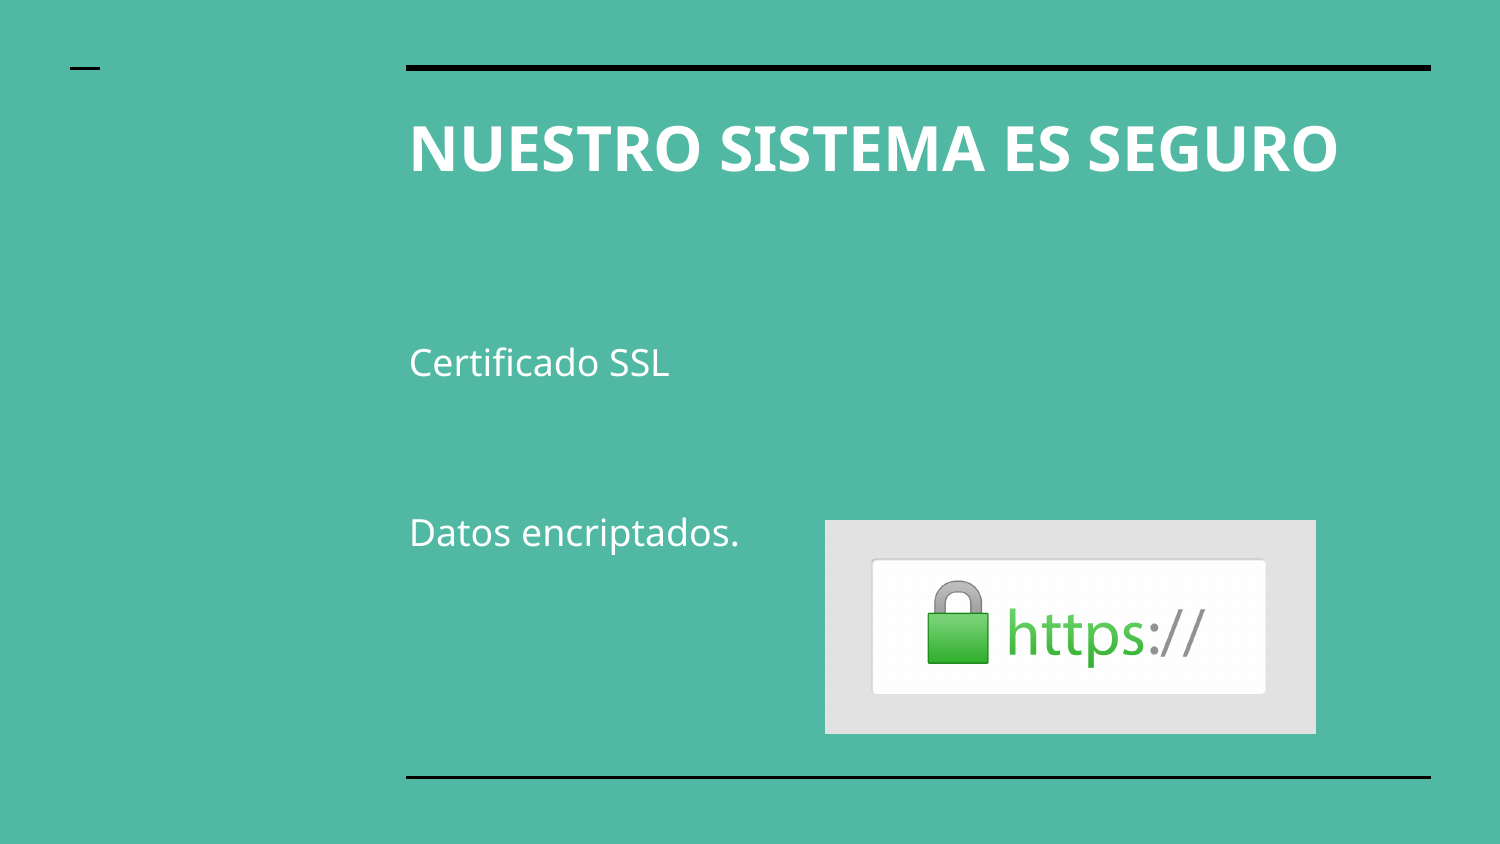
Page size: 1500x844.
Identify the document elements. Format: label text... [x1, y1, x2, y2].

picture [825, 520, 1316, 734]
title NUESTRO SISTEMA ES SEGURO [393, 94, 1431, 199]
list Certificado SSL Datos encriptados. [393, 317, 1431, 611]
